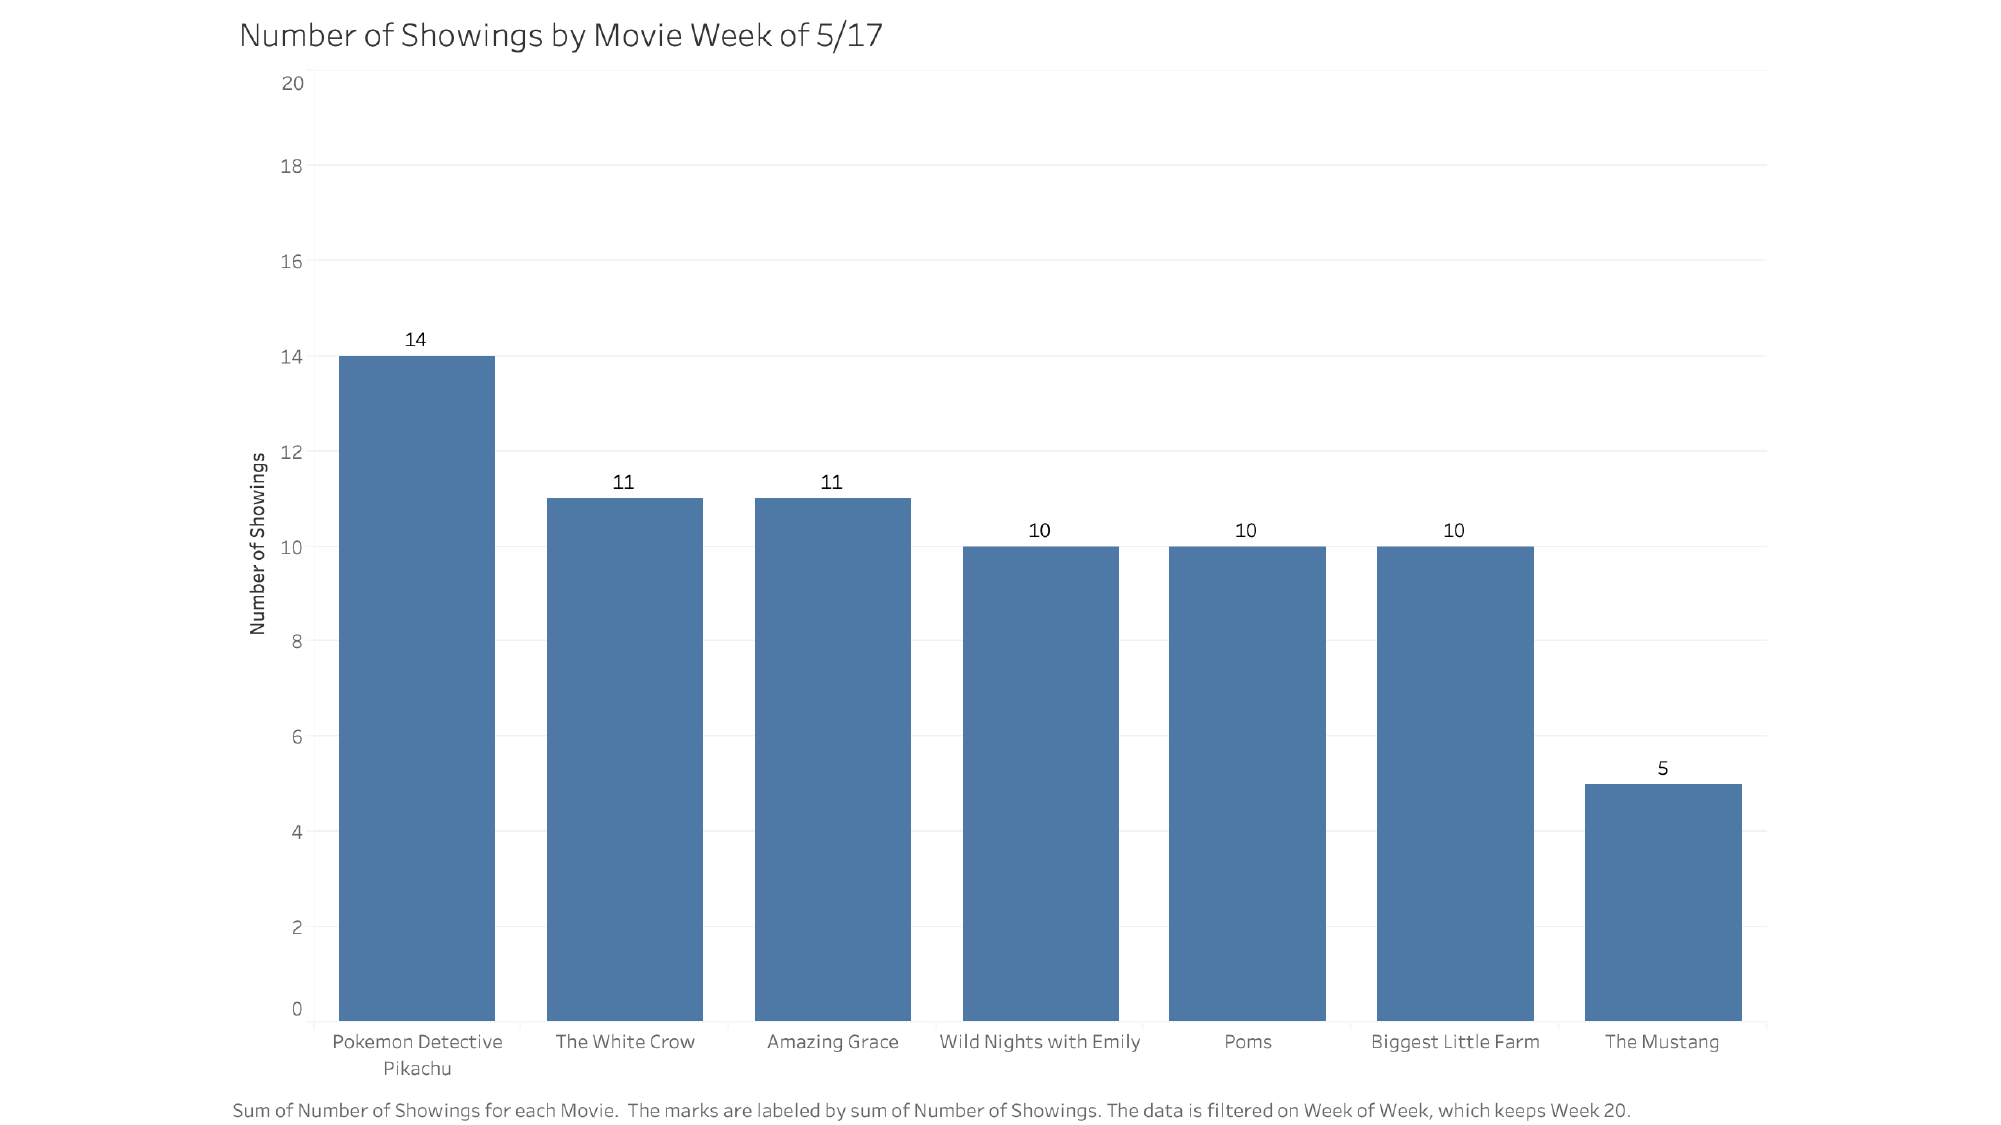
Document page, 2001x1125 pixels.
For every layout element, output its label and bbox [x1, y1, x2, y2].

picture [232, 2, 1768, 1123]
